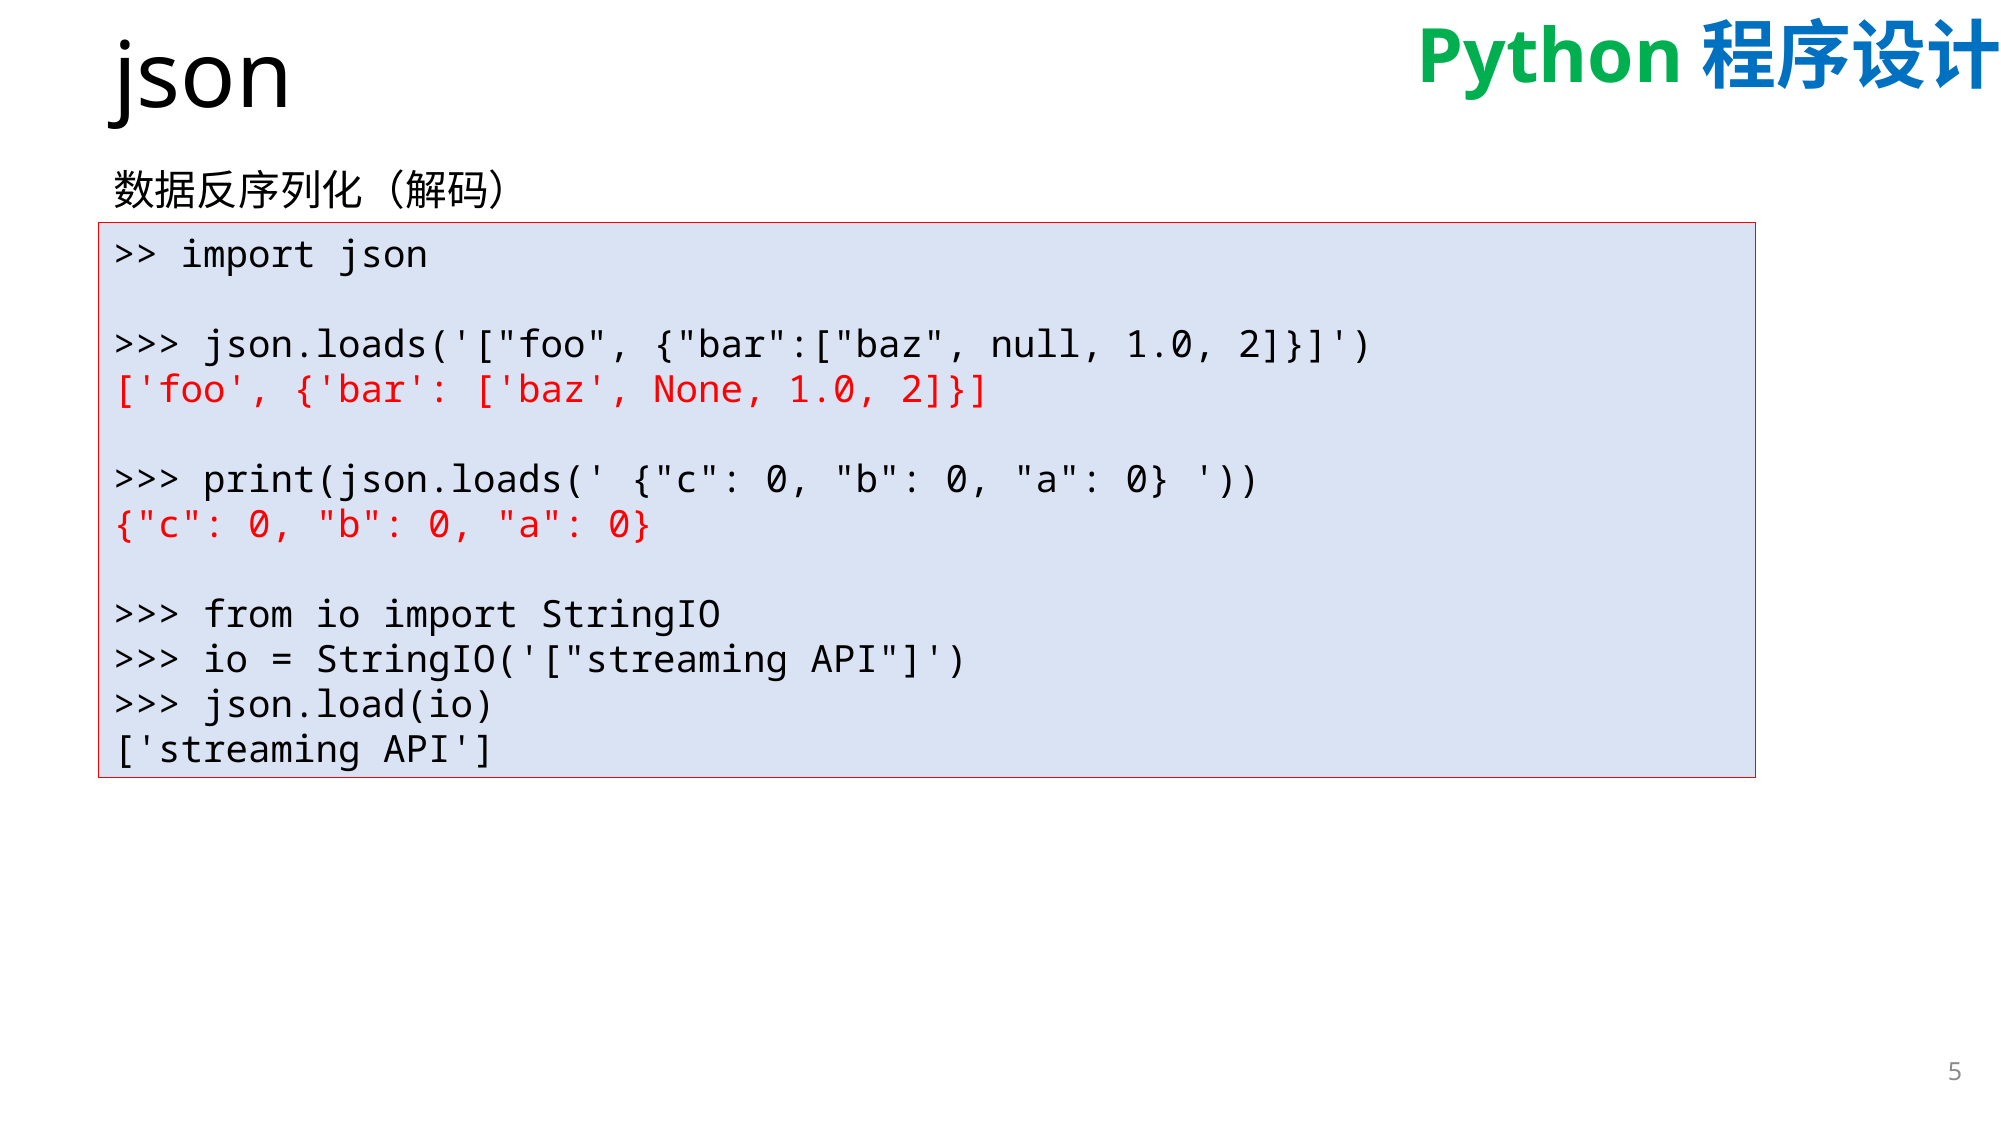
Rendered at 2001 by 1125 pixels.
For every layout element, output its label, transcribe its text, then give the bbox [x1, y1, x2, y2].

slide_number 5 [1527, 1042, 1978, 1103]
title json [98, 0, 1824, 156]
text_box >> import json >>> json.loads('["foo", {"bar":["baz", null, 1.0, 2]}]') ['foo', {'bar': ['baz', None, 1.0, 2]}] >>> print(json.loads(' {"c": 0, "b": 0, "a": 0} ')) {"c": 0, "b": 0, "a": 0} >>> from io import StringIO >>> io = StringIO('["streaming API"]') >>> json.load(io) ['streaming API'] [98, 222, 1756, 778]
text_box 数据反序列化（解码） [98, 156, 1914, 222]
